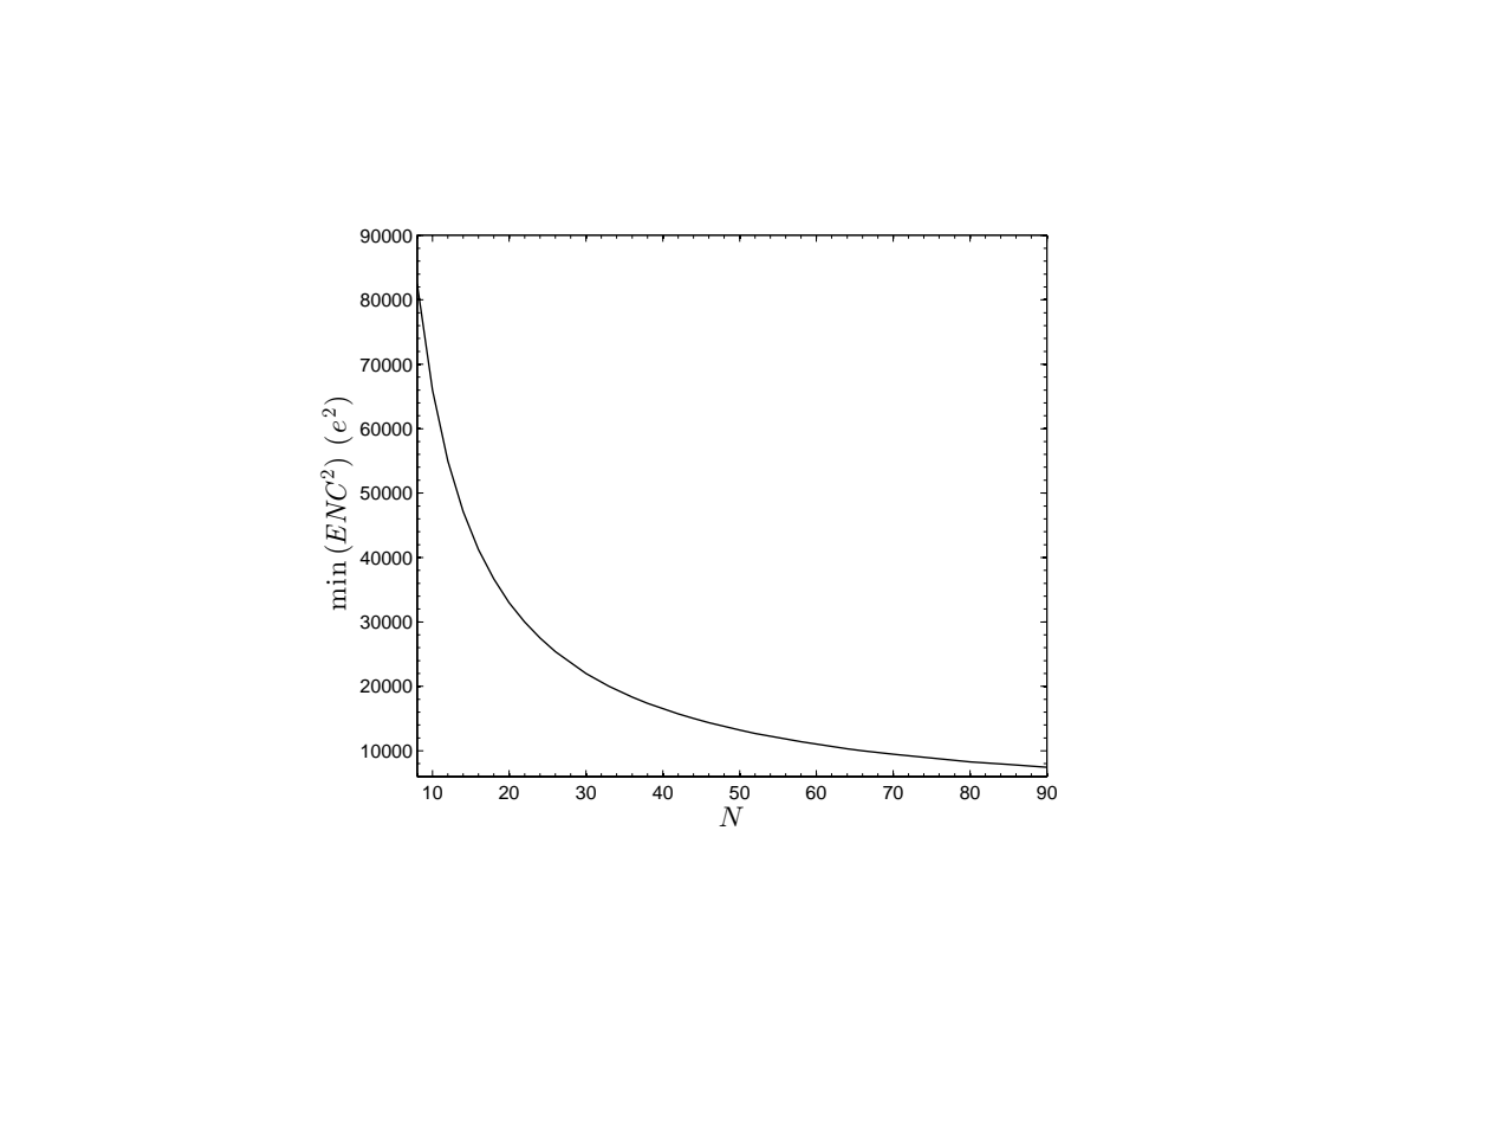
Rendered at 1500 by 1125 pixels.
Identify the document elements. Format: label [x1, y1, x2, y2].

picture [317, 200, 1062, 828]
